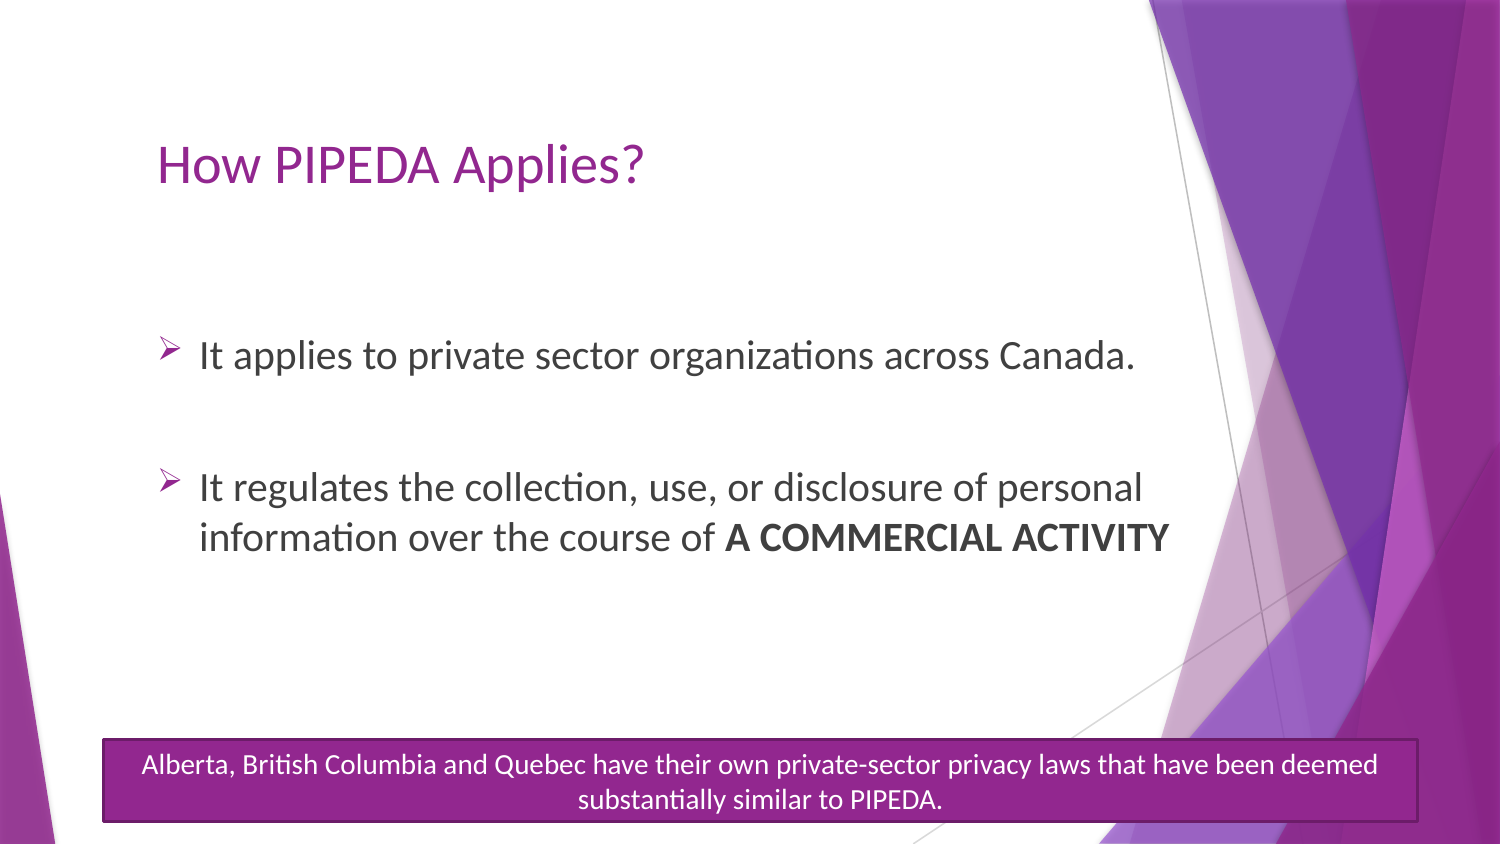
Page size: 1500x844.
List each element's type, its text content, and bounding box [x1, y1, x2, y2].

title How PIPEDA Applies? [142, 119, 1220, 215]
text_box Alberta, British Columbia and Quebec have their own private-sector privacy laws that have been deemed substantially similar to PIPEDA. [102, 738, 1419, 823]
list It applies to private sector organizations across Canada. It regulates the collection, use, or disclosure of personal information over the course of A COMMERCIAL ACTIVITY [142, 320, 1228, 738]
